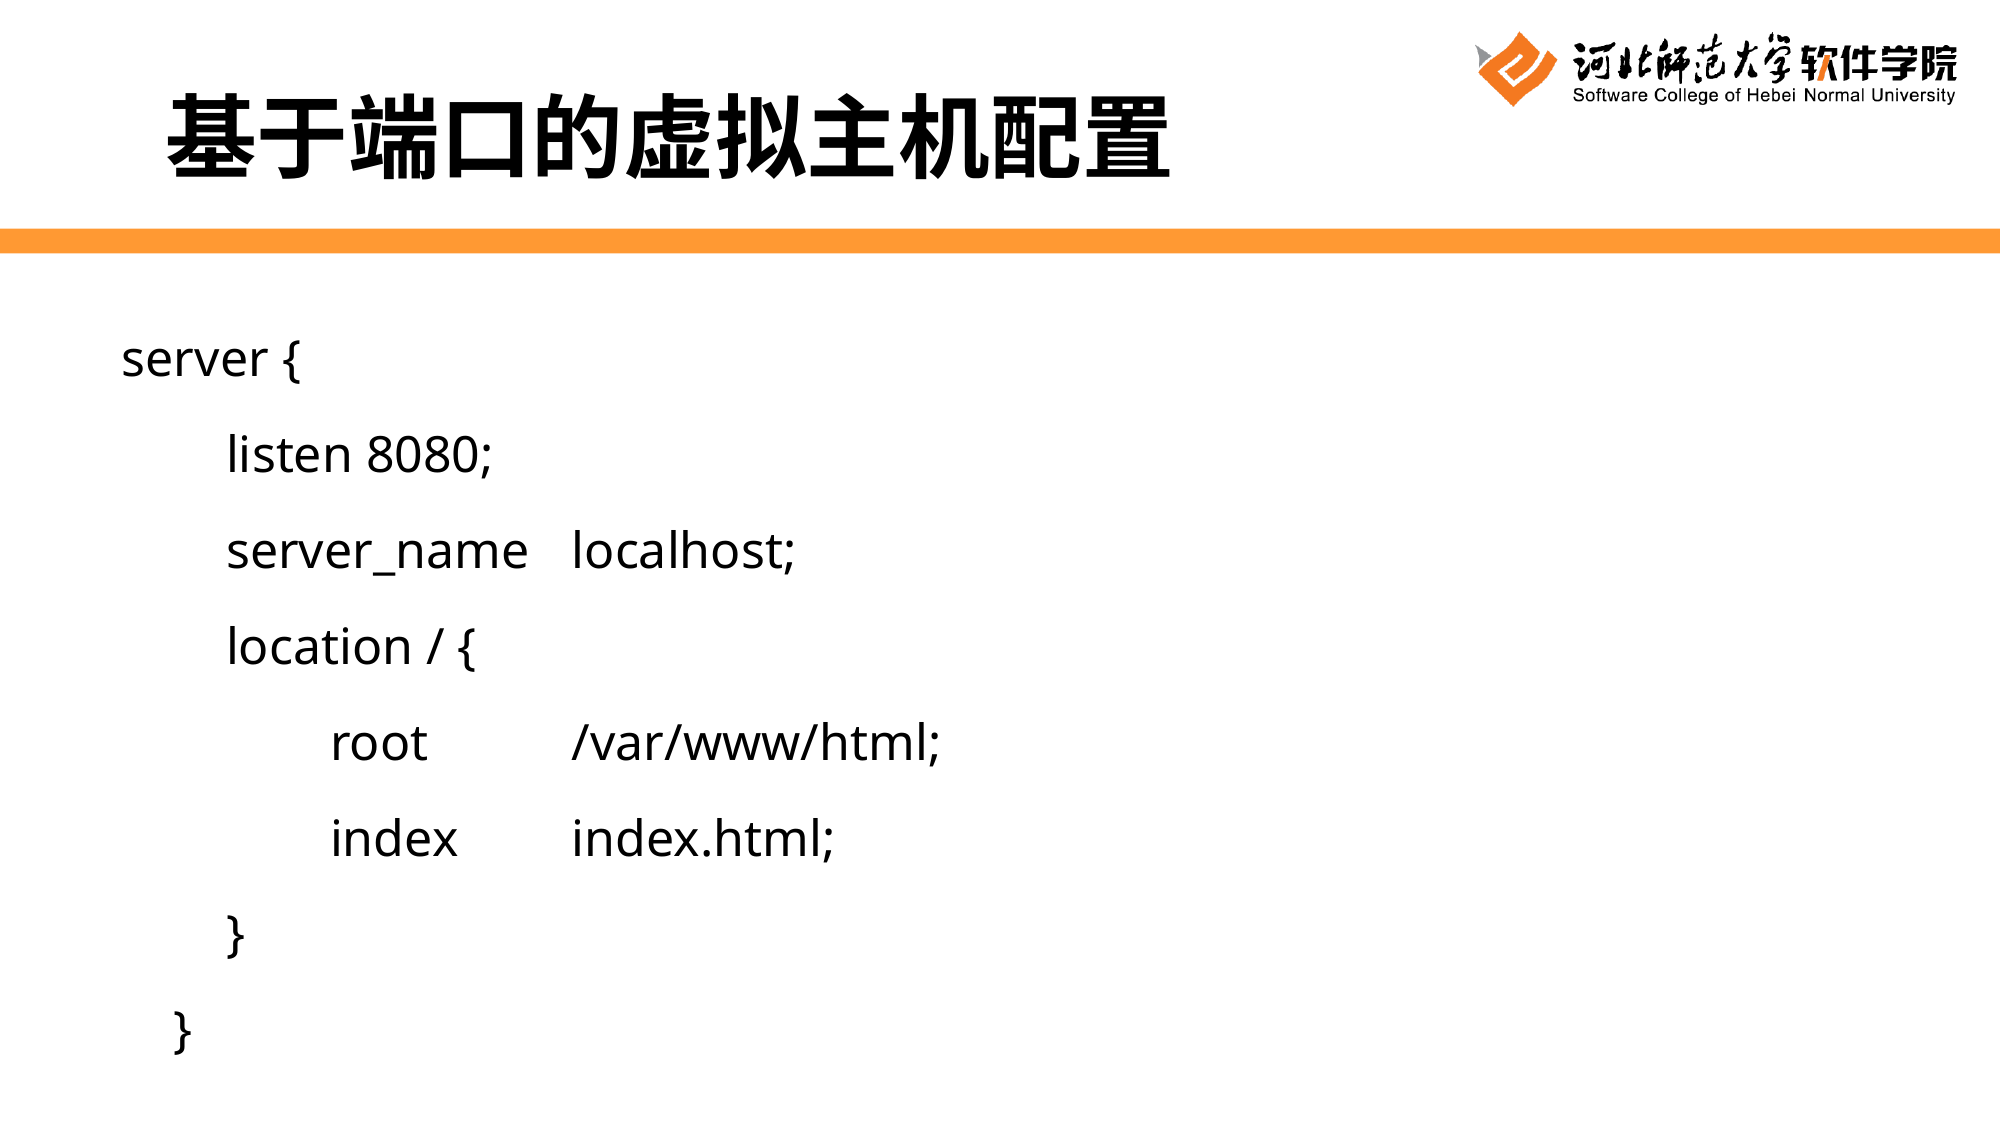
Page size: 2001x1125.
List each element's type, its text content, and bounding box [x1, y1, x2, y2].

list server { listen 8080; server_name localhost; location / { root /var/www/html; index index.html; } } [107, 304, 1953, 1050]
picture [1475, 31, 1957, 107]
list 基于端口的虚拟主机配置 [150, 84, 1905, 198]
